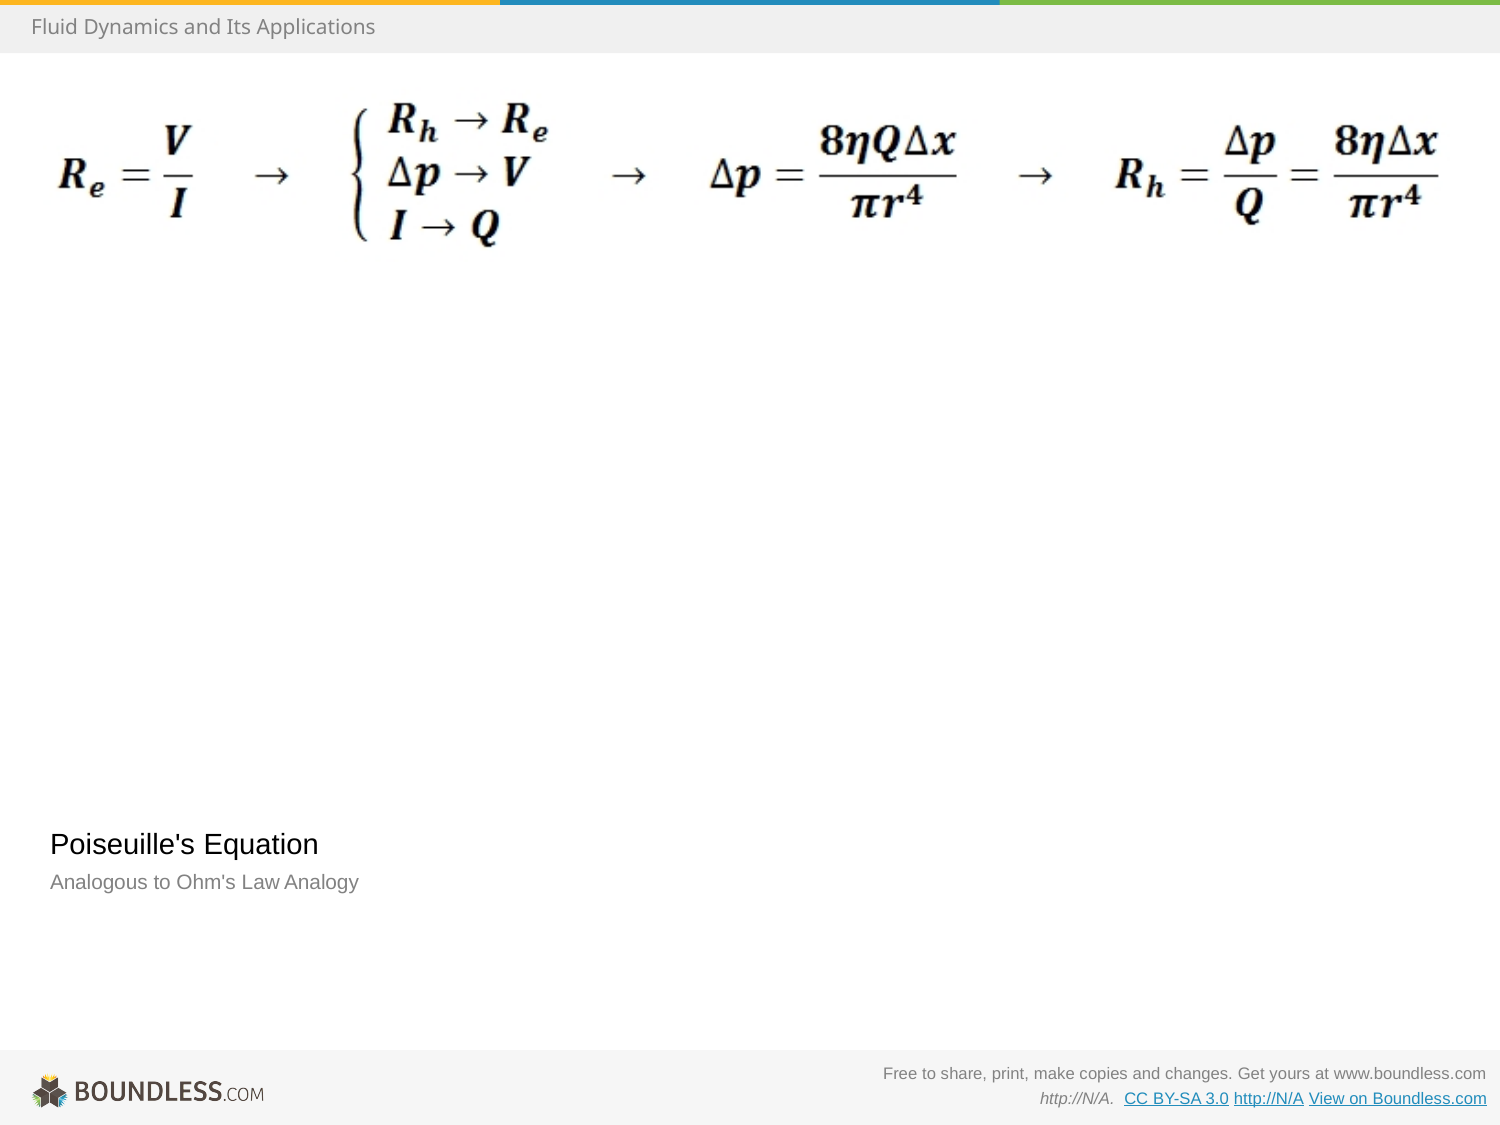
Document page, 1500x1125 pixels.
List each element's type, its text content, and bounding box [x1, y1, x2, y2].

text_box Free to share, print, make copies and changes. Get yours at www.boundless.com [649, 1062, 1488, 1087]
text_box Fluid Dynamics and Its Applications [31, 13, 1475, 38]
picture [43, 87, 1457, 262]
text_box [0, 2, 1500, 54]
picture [30, 1072, 265, 1109]
list Poiseuille's Equation Analogous to Ohm's Law Analogy [50, 825, 1450, 1038]
text_box http://N/A. CC BY-SA 3.0 http://N/A View on Boundless.com [274, 1087, 1488, 1125]
text_box [0, 1050, 1500, 1125]
